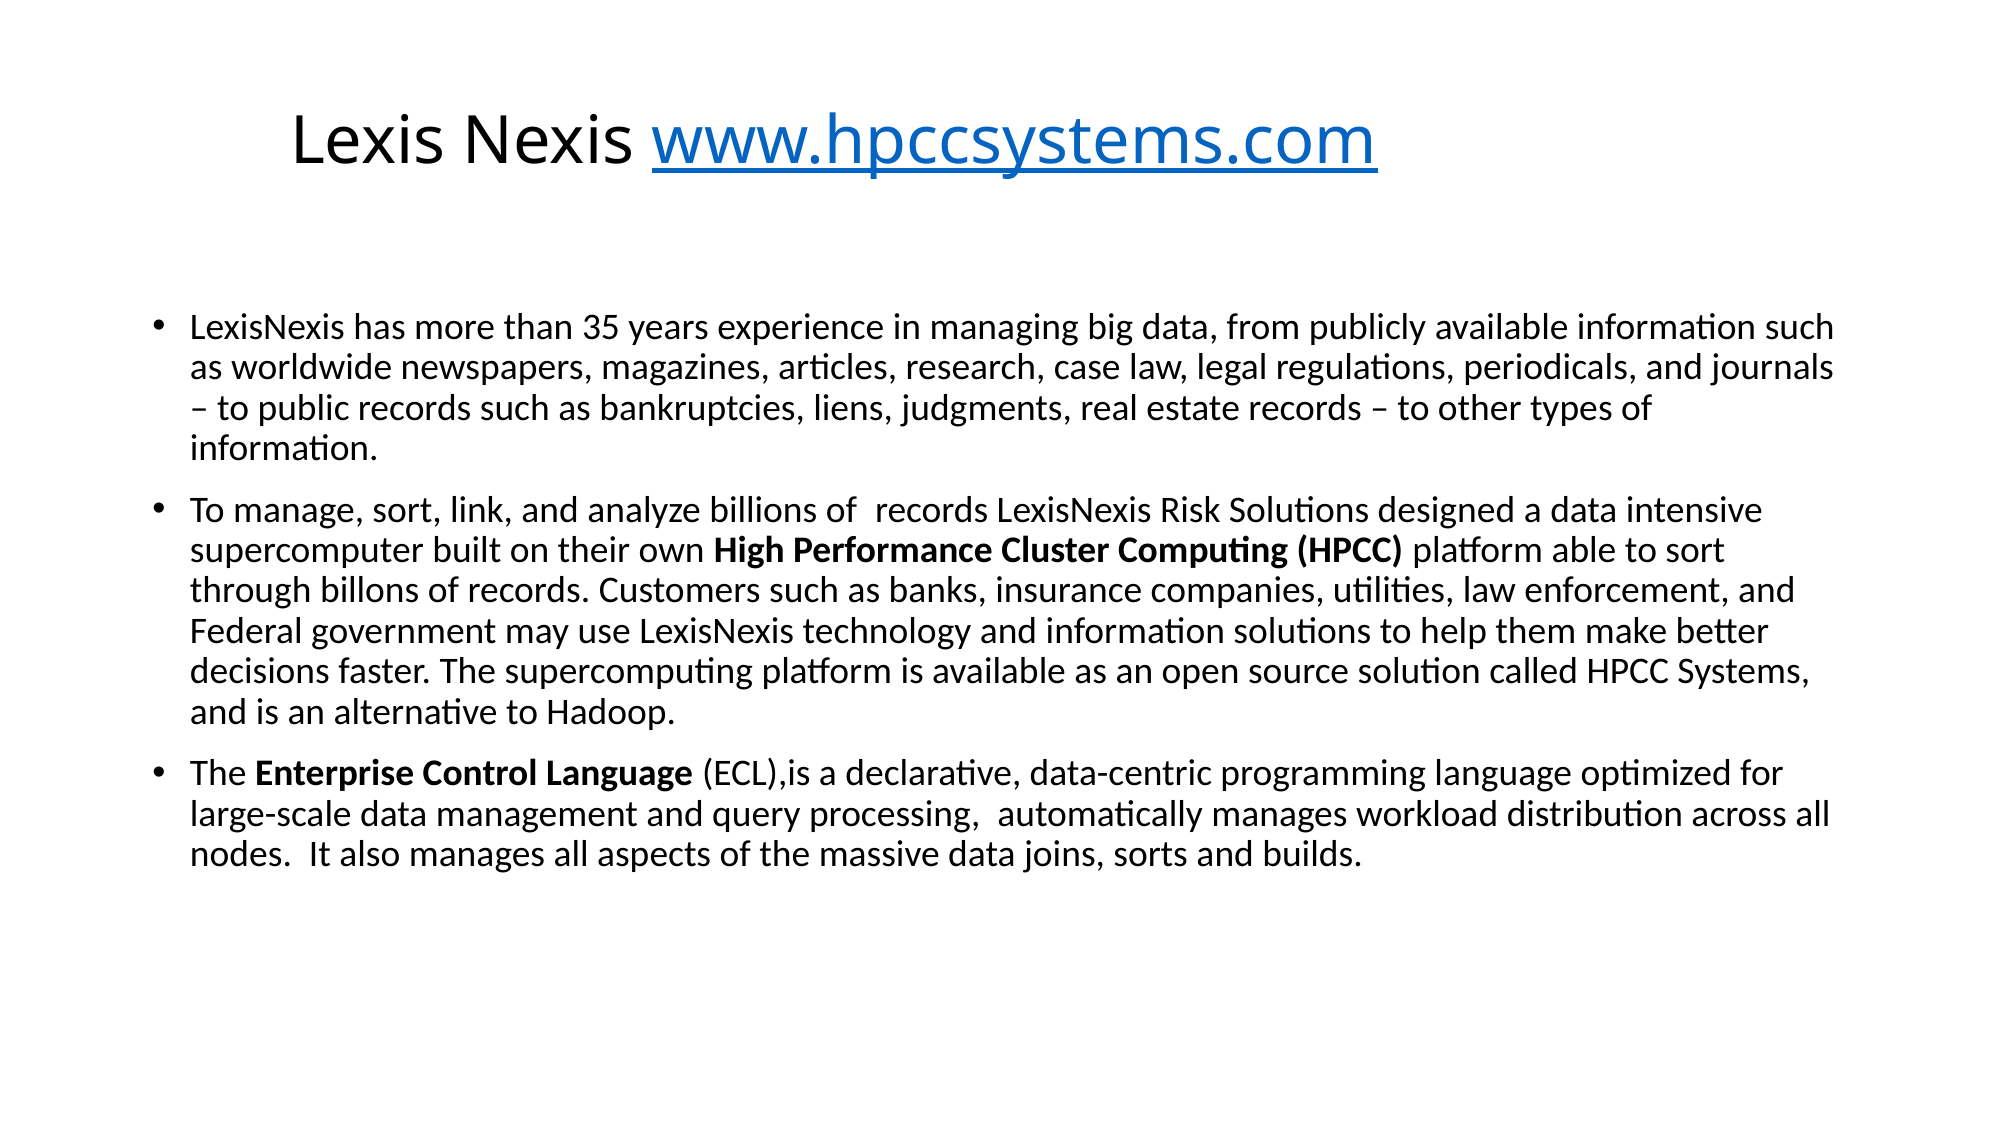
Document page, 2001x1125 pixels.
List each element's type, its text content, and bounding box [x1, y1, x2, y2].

list LexisNexis has more than 35 years experience in managing big data, from publicly available information such as worldwide newspapers, magazines, articles, research, case law, legal regulations, periodicals, and journals – to public records such as bankruptcies, liens, judgments, real estate records – to other types of information. To manage, sort, link, and analyze billions of records LexisNexis Risk Solutions designed a data intensive supercomputer built on their own High Performance Cluster Computing (HPCC) platform able to sort through billons of records. Customers such as banks, insurance companies, utilities, law enforcement, and Federal government may use LexisNexis technology and information solutions to help them make better decisions faster. The supercomputing platform is available as an open source solution called HPCC Systems, and is an alternative to Hadoop. The Enterprise Control Language (ECL),is a declarative, data-centric programming language optimized for large-scale data management and query processing, automatically manages workload distribution across all nodes. It also manages all aspects of the massive data joins, sorts and builds. [137, 299, 1863, 1014]
title Lexis Nexis www.hpccsystems.com [275, 45, 1625, 233]
